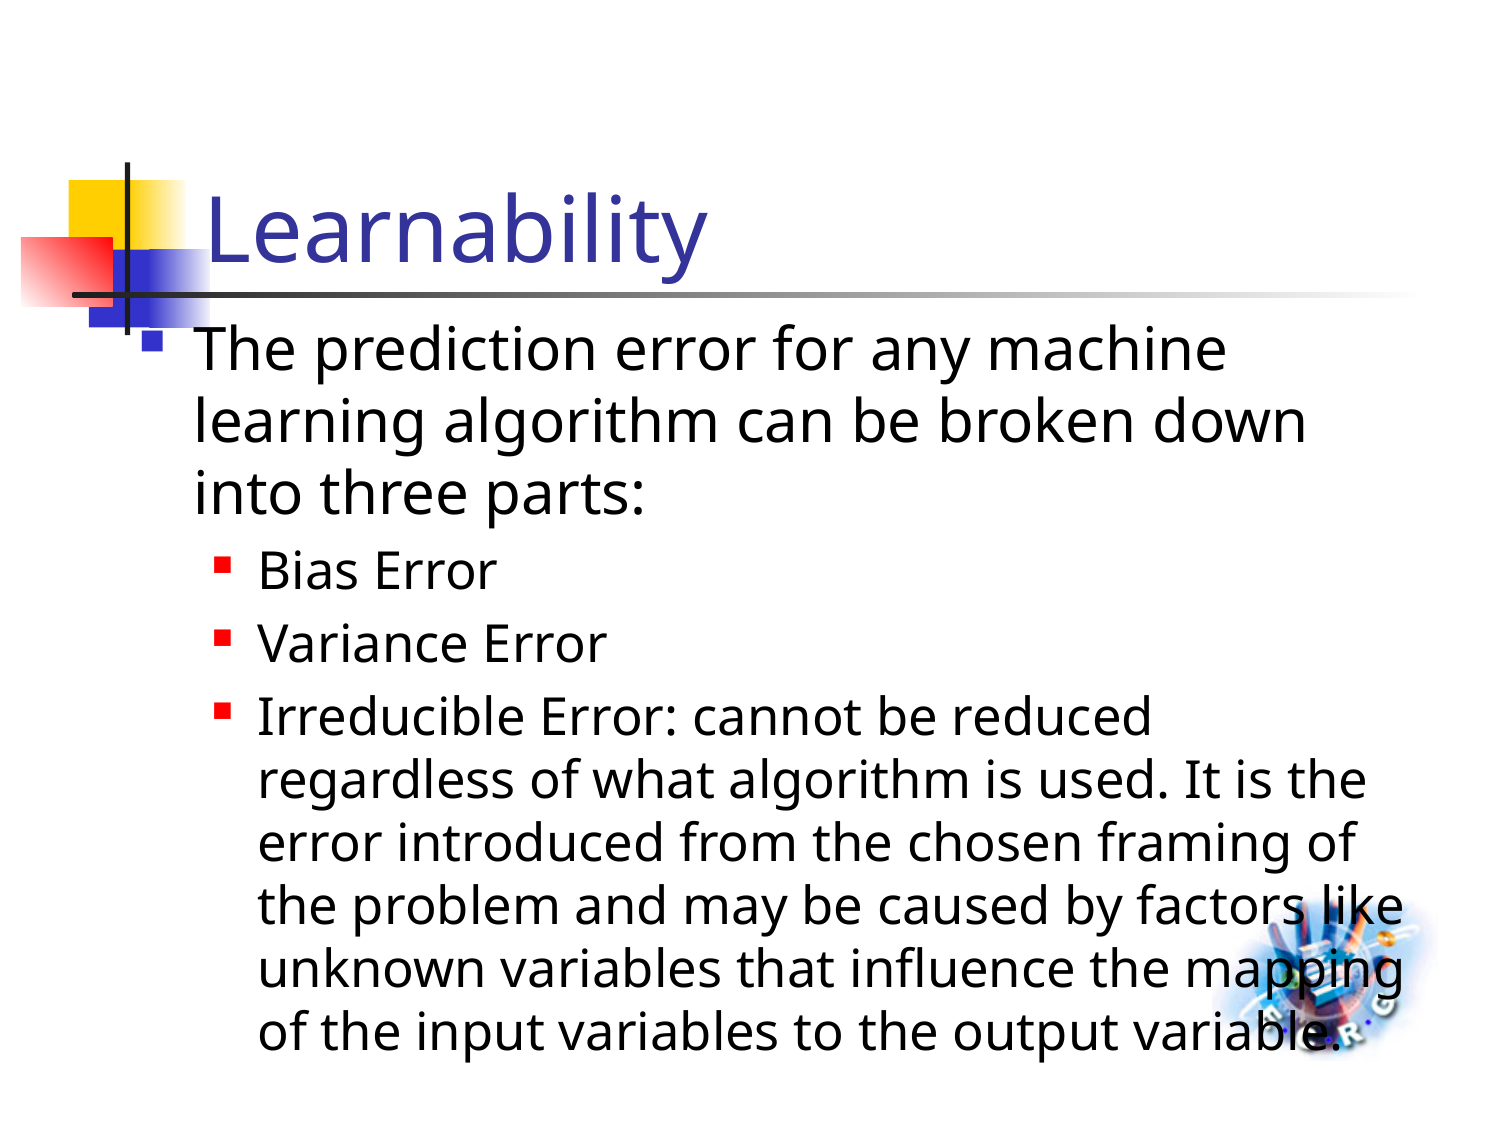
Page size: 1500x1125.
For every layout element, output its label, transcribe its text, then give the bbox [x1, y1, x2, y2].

picture [1212, 862, 1438, 1088]
list The prediction error for any machine learning algorithm can be broken down into three parts: Bias Error Variance Error Irreducible Error: cannot be reduced regardless of what algorithm is used. It is the error introduced from the chosen framing of the problem and may be caused by factors like unknown variables that influence the mapping of the input variables to the output variable. [123, 302, 1436, 1071]
title Learnability [188, 101, 1468, 289]
